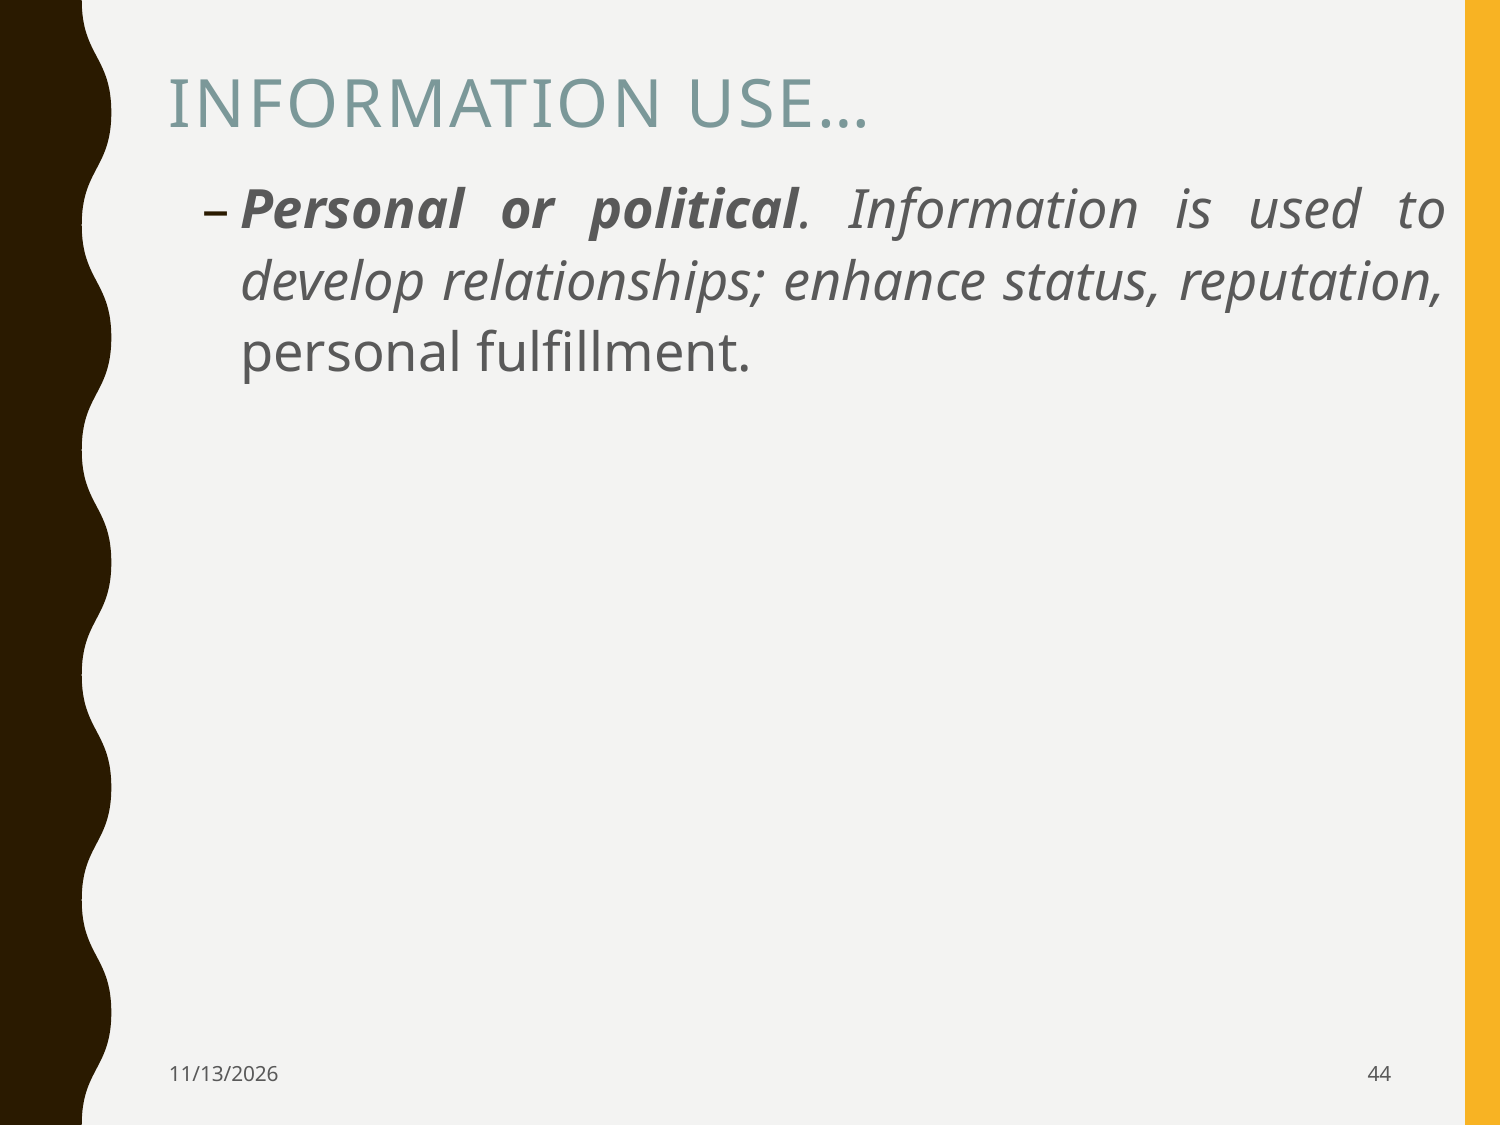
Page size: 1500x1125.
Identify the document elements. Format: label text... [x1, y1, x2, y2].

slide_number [154, 1045, 441, 1103]
title Information use… [154, 62, 1407, 160]
slide_number 44 [1059, 1045, 1407, 1103]
list Personal or political. Information is used to develop relationships; enhance status, reputation, personal fulfillment. [112, 160, 1463, 965]
